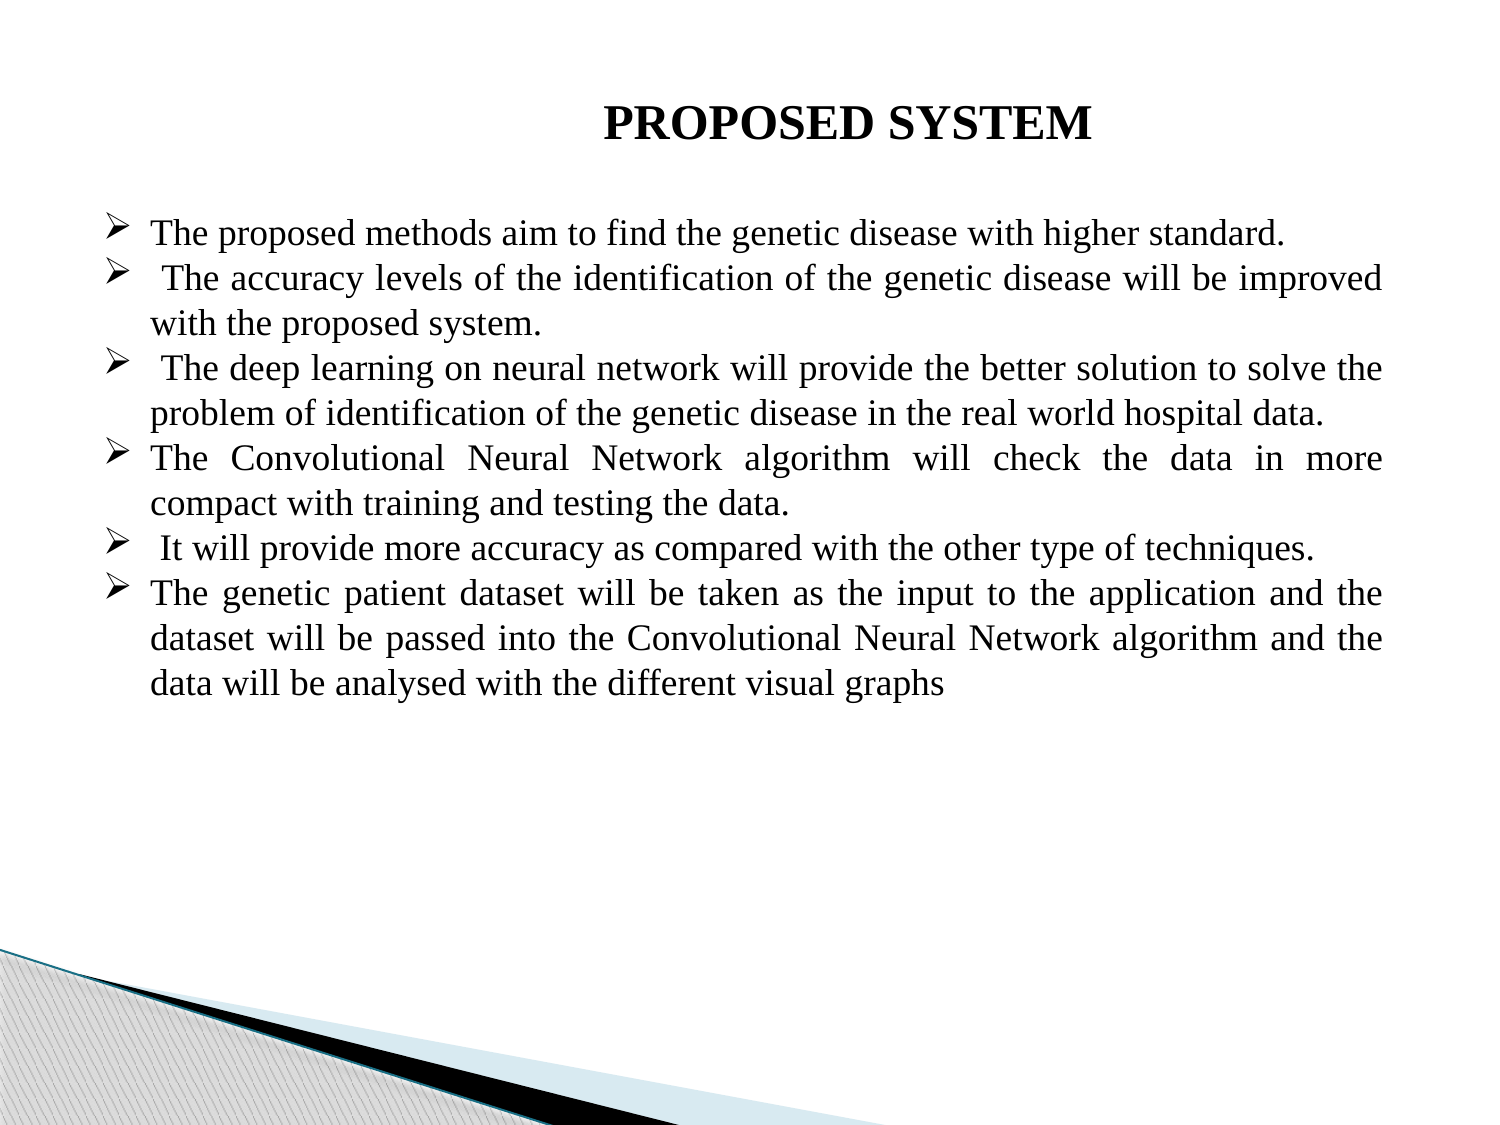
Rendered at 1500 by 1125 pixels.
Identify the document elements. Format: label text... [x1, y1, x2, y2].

text_box The proposed methods aim to find the genetic disease with higher standard. The accuracy levels of the identification of the genetic disease will be improved with the proposed system. The deep learning on neural network will provide the better solution to solve the problem of identification of the genetic disease in the real world hospital data. The Convolutional Neural Network algorithm will check the data in more compact with training and testing the data. It will provide more accuracy as compared with the other type of techniques. The genetic patient dataset will be taken as the input to the application and the dataset will be passed into the Convolutional Neural Network algorithm and the data will be analysed with the different visual graphs [88, 200, 1400, 1125]
text_box PROPOSED system [588, 81, 1109, 157]
